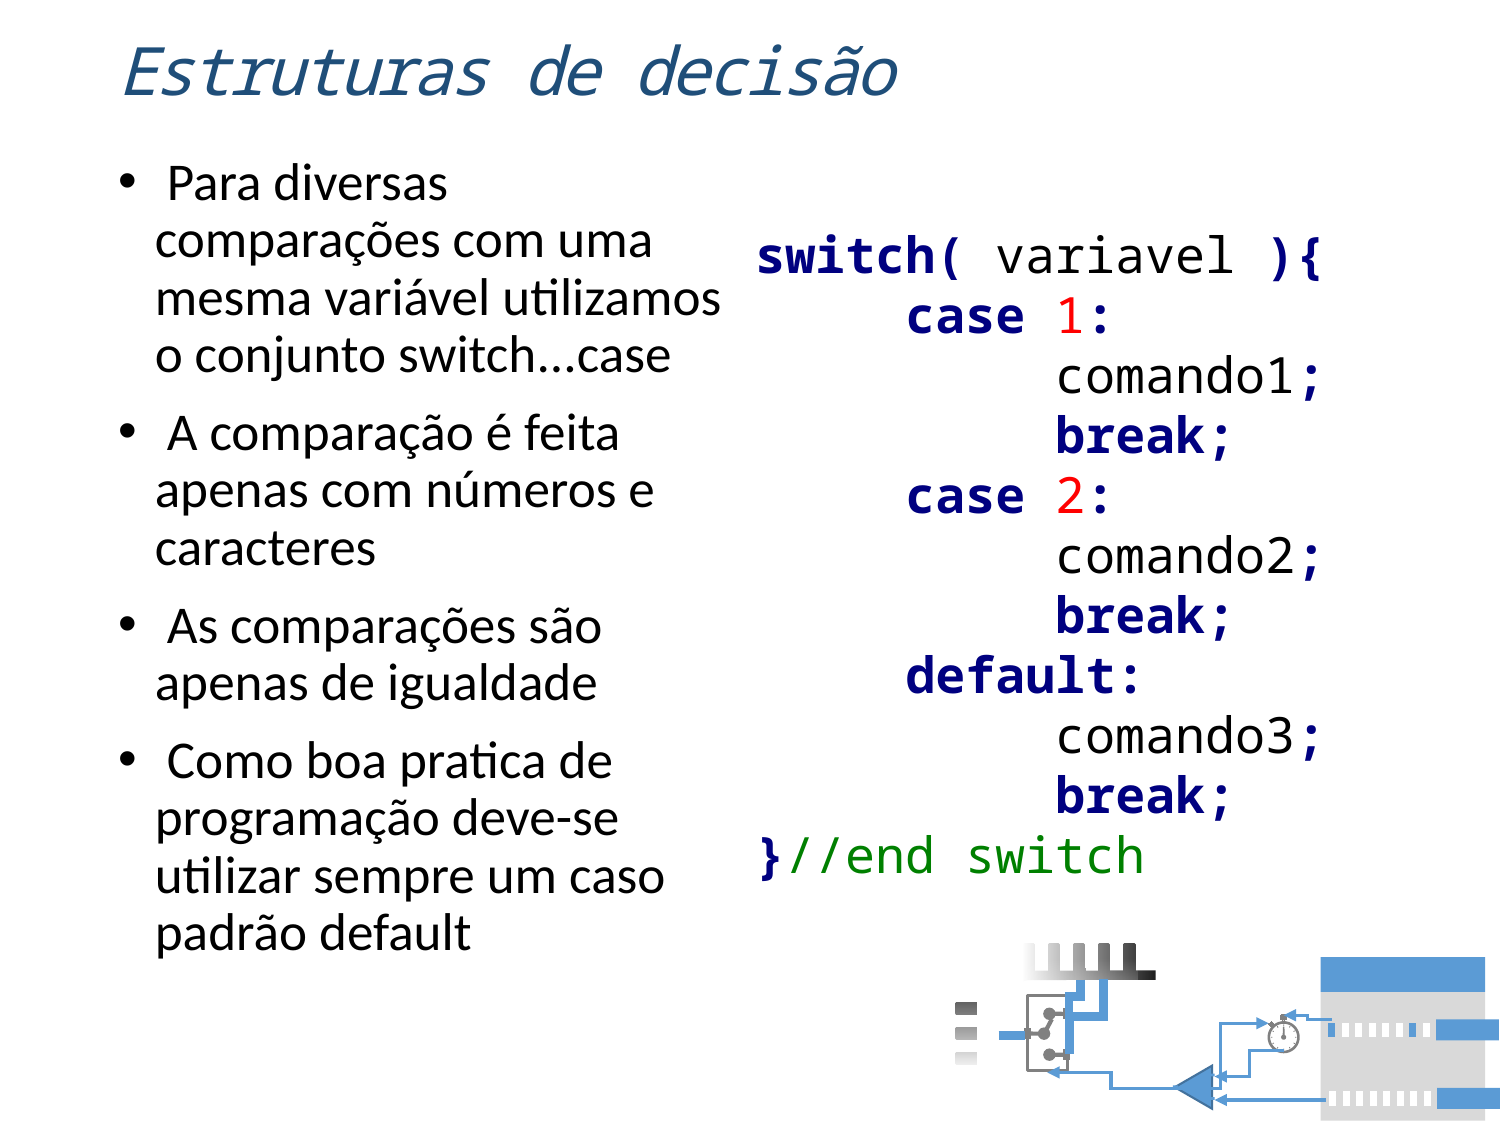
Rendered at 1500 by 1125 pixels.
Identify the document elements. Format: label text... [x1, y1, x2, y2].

text_box switch( variavel ){ case 1: comando1; break; case 2: comando2; break; default: comando3; break; }//end switch [740, 216, 1491, 891]
list Para diversas comparações com uma mesma variável utilizamos o conjunto switch...case A comparação é feita apenas com números e caracteres As comparações são apenas de igualdade Como boa pratica de programação deve-se utilizar sempre um caso padrão default [103, 147, 741, 1014]
title Estruturas de decisão [103, 17, 1397, 131]
